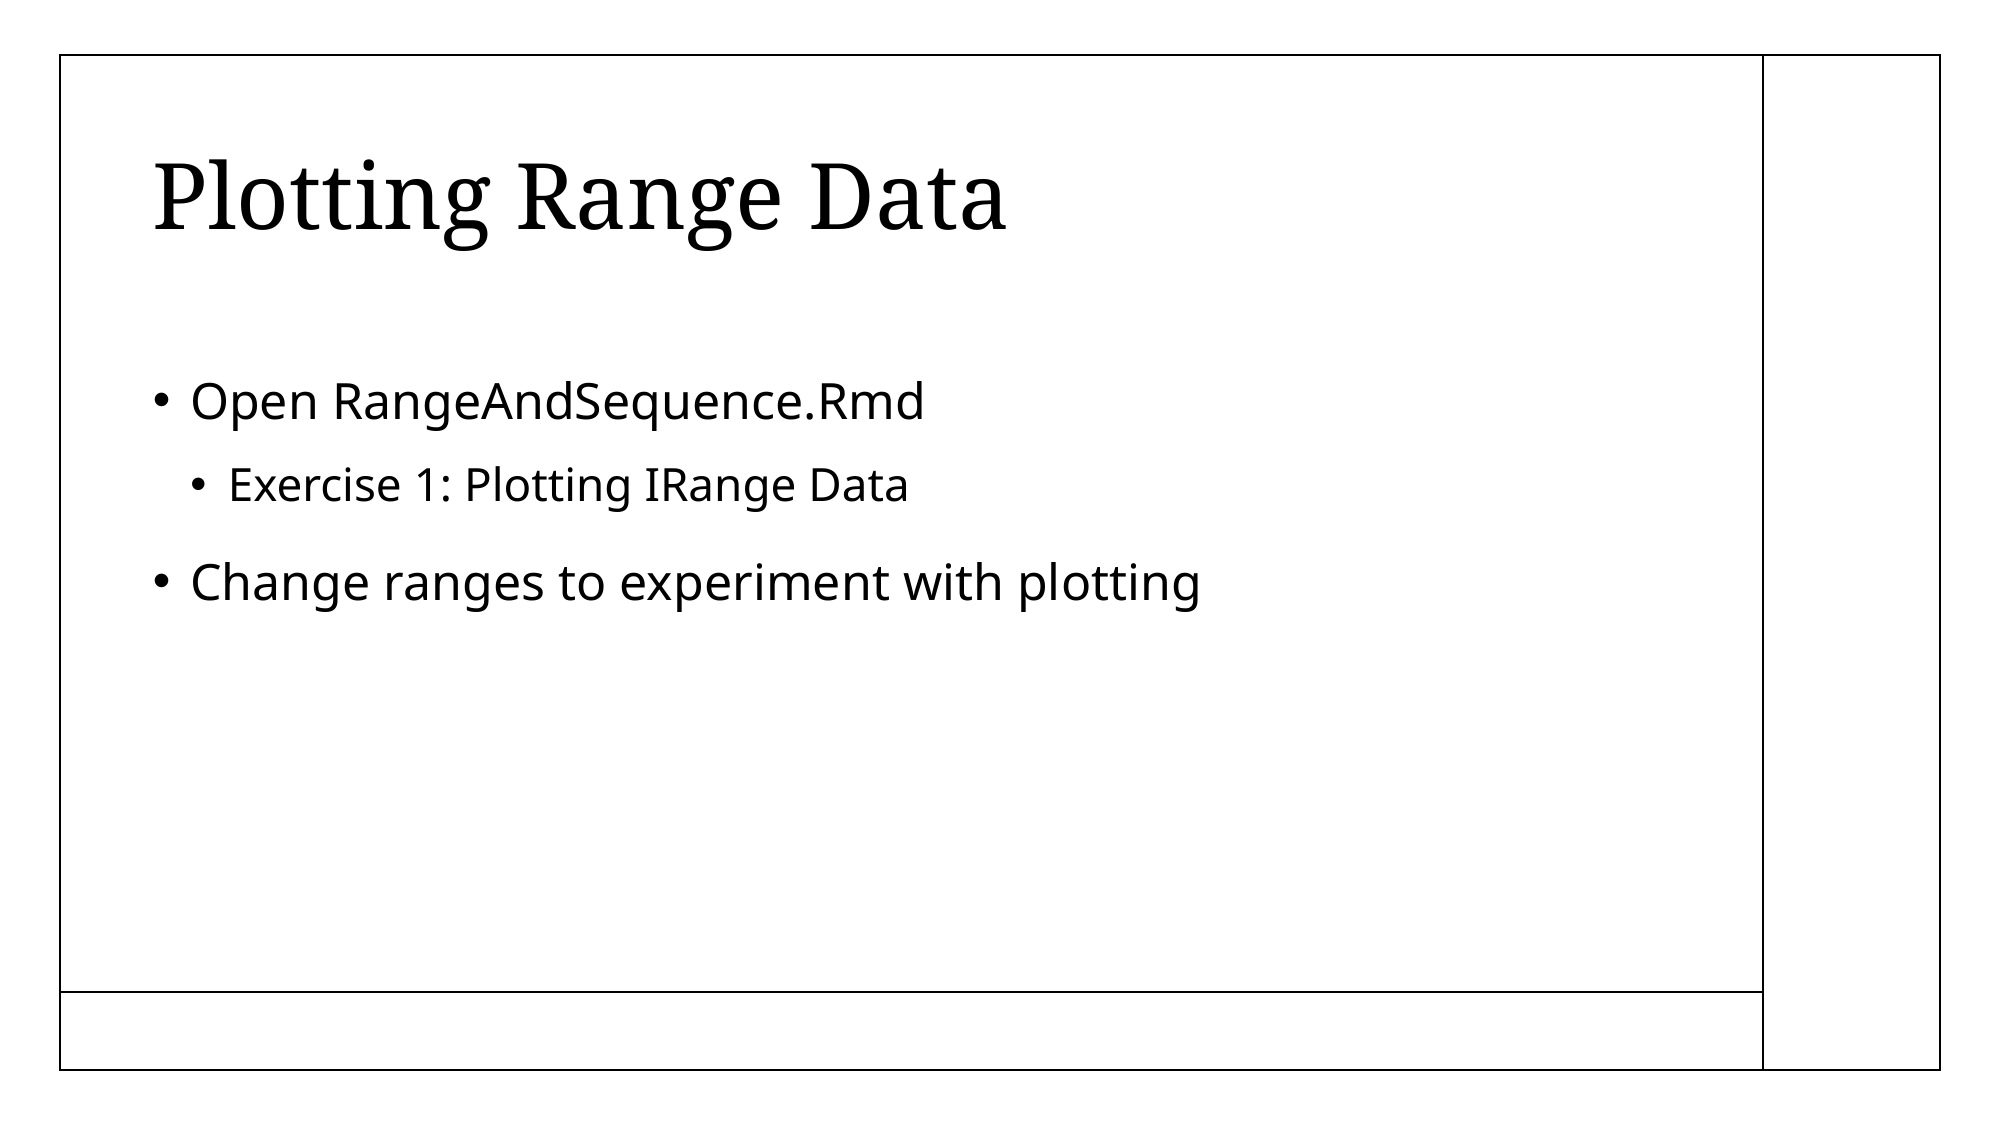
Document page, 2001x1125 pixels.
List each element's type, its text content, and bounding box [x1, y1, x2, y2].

list Open RangeAndSequence.Rmd Exercise 1: Plotting IRange Data Change ranges to experiment with plotting [138, 343, 1695, 959]
title Plotting Range Data [138, 90, 1695, 309]
